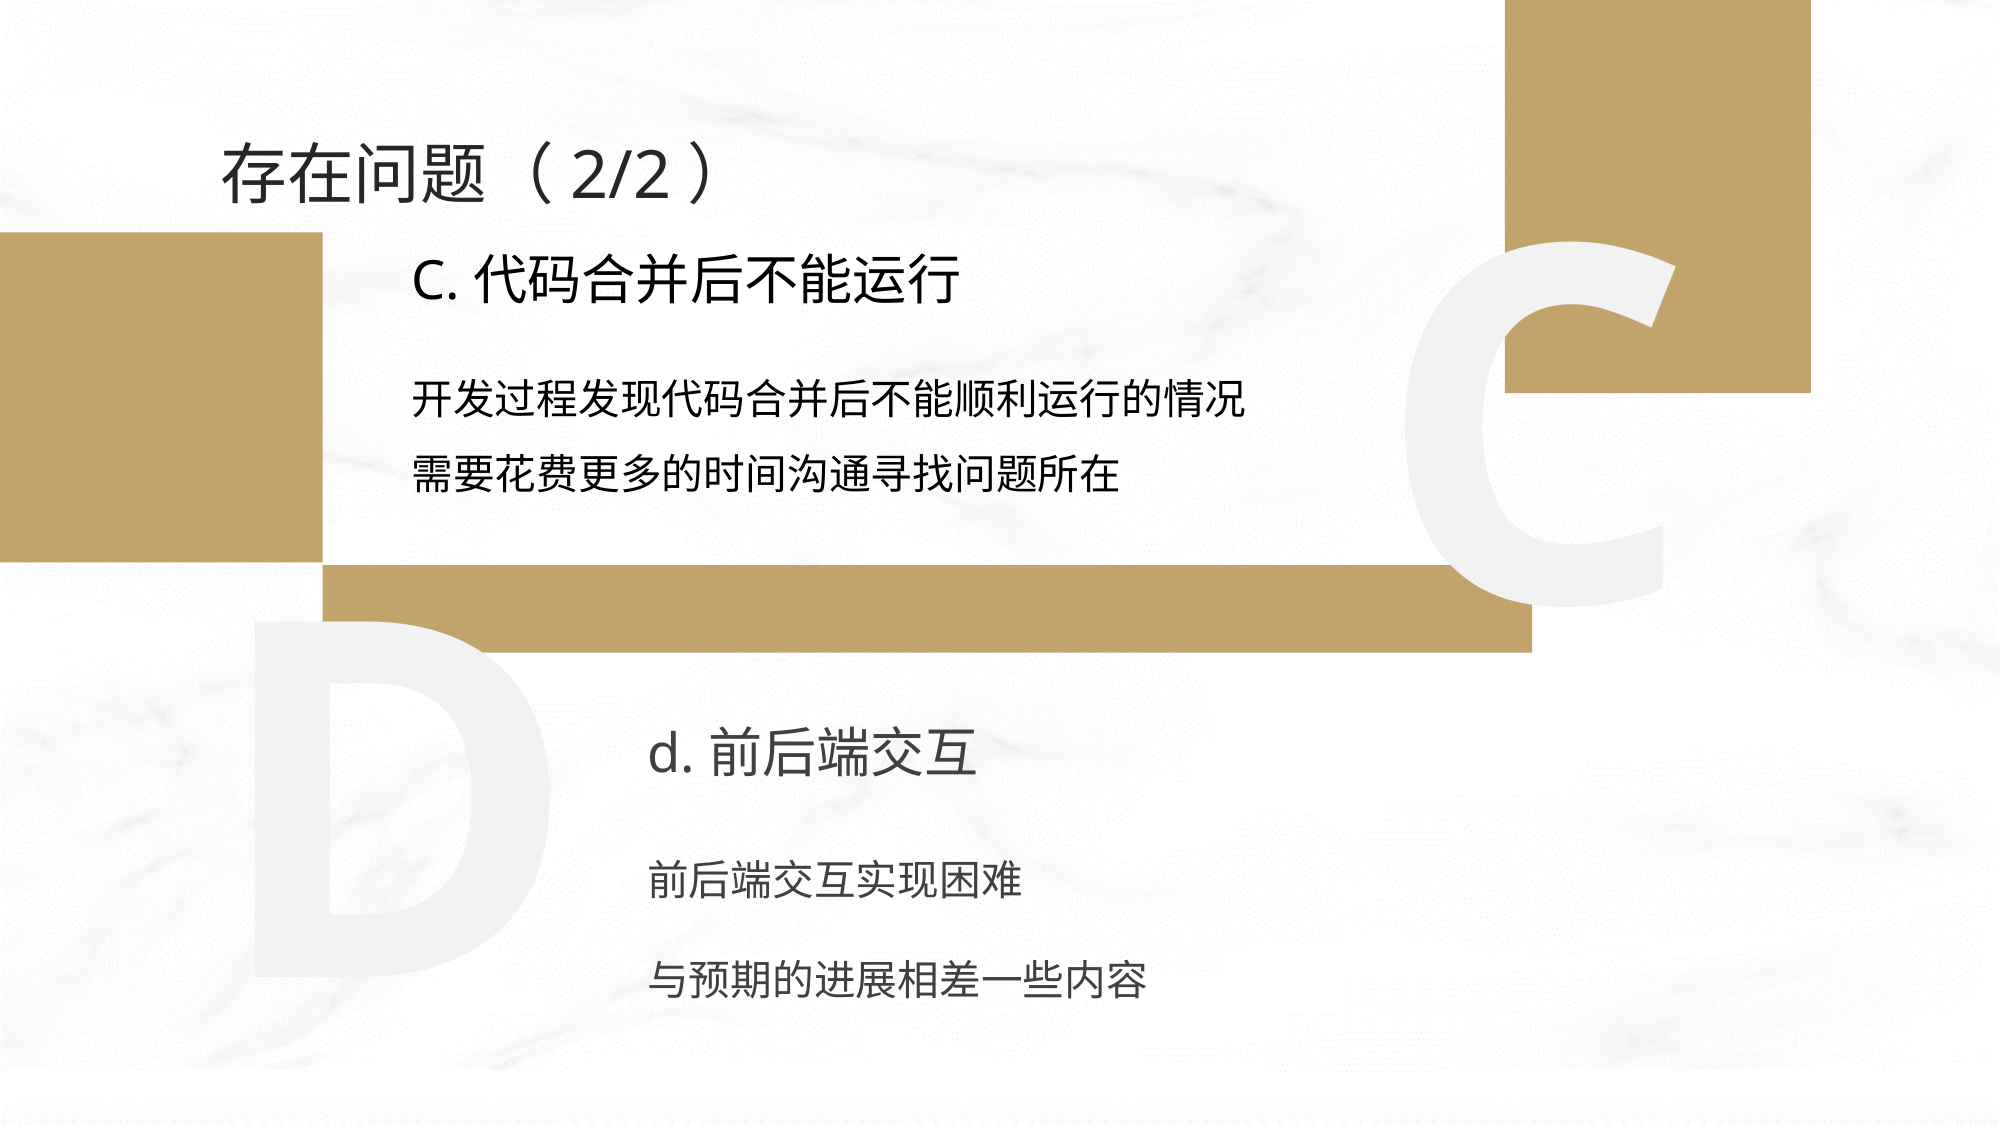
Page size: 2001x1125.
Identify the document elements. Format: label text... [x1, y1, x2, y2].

text_box 开发过程发现代码合并后不能顺利运行的情况 需要花费更多的时间沟通寻找问题所在 [396, 340, 1299, 506]
text_box [1504, 0, 1812, 394]
text_box C [1361, 97, 1648, 710]
text_box 前后端交互实现困难 与预期的进展相差一些内容 [632, 821, 1535, 1011]
text_box d.前后端交互 [632, 710, 1236, 777]
text_box [0, 231, 324, 563]
text_box C.代码合并后不能运行 [396, 238, 1000, 304]
text_box D [195, 472, 483, 1085]
text_box 存在问题（2/2） [205, 84, 805, 220]
text_box [483, 564, 1361, 654]
